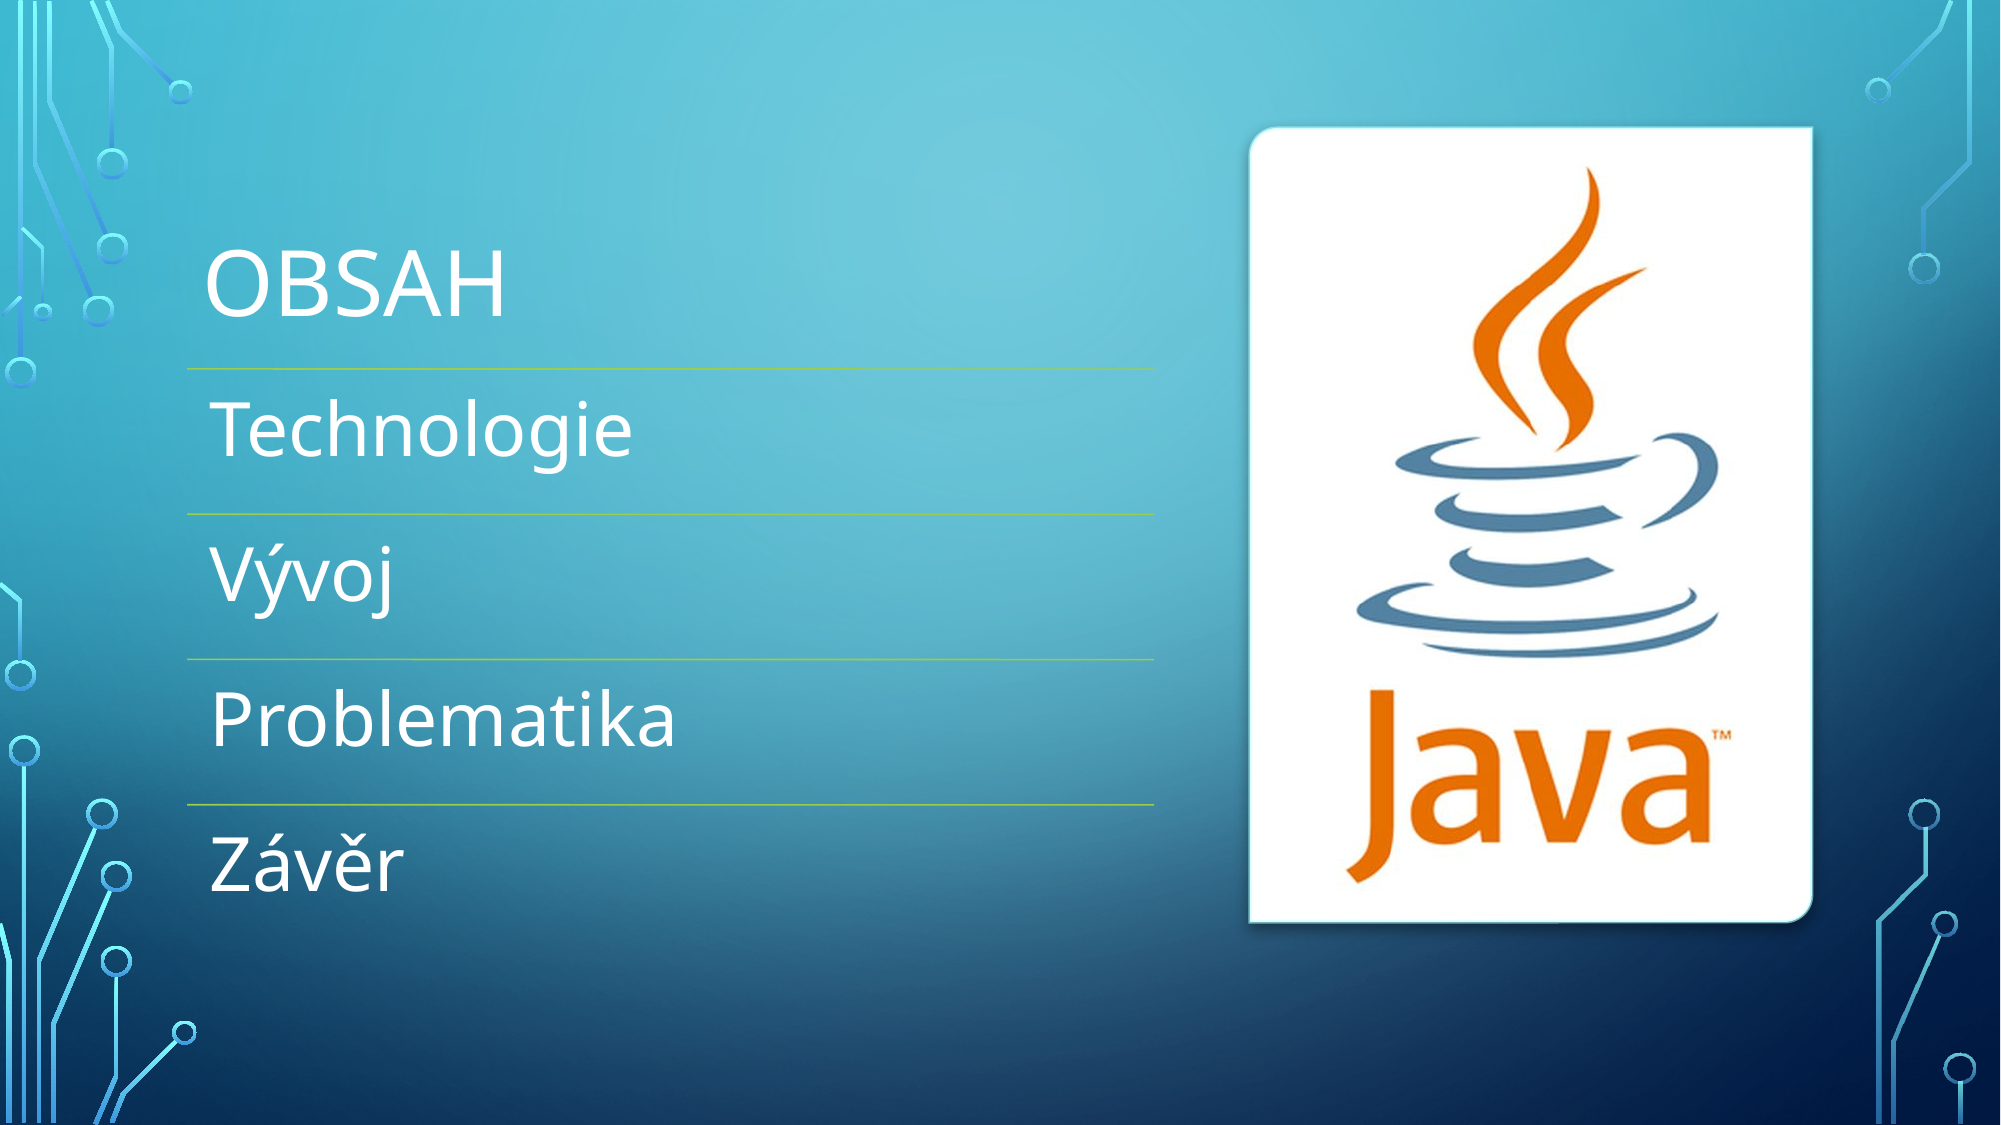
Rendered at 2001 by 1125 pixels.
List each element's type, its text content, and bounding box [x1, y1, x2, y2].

picture [1249, 127, 1813, 923]
title obsah [187, 101, 1155, 344]
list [186, 368, 1155, 951]
